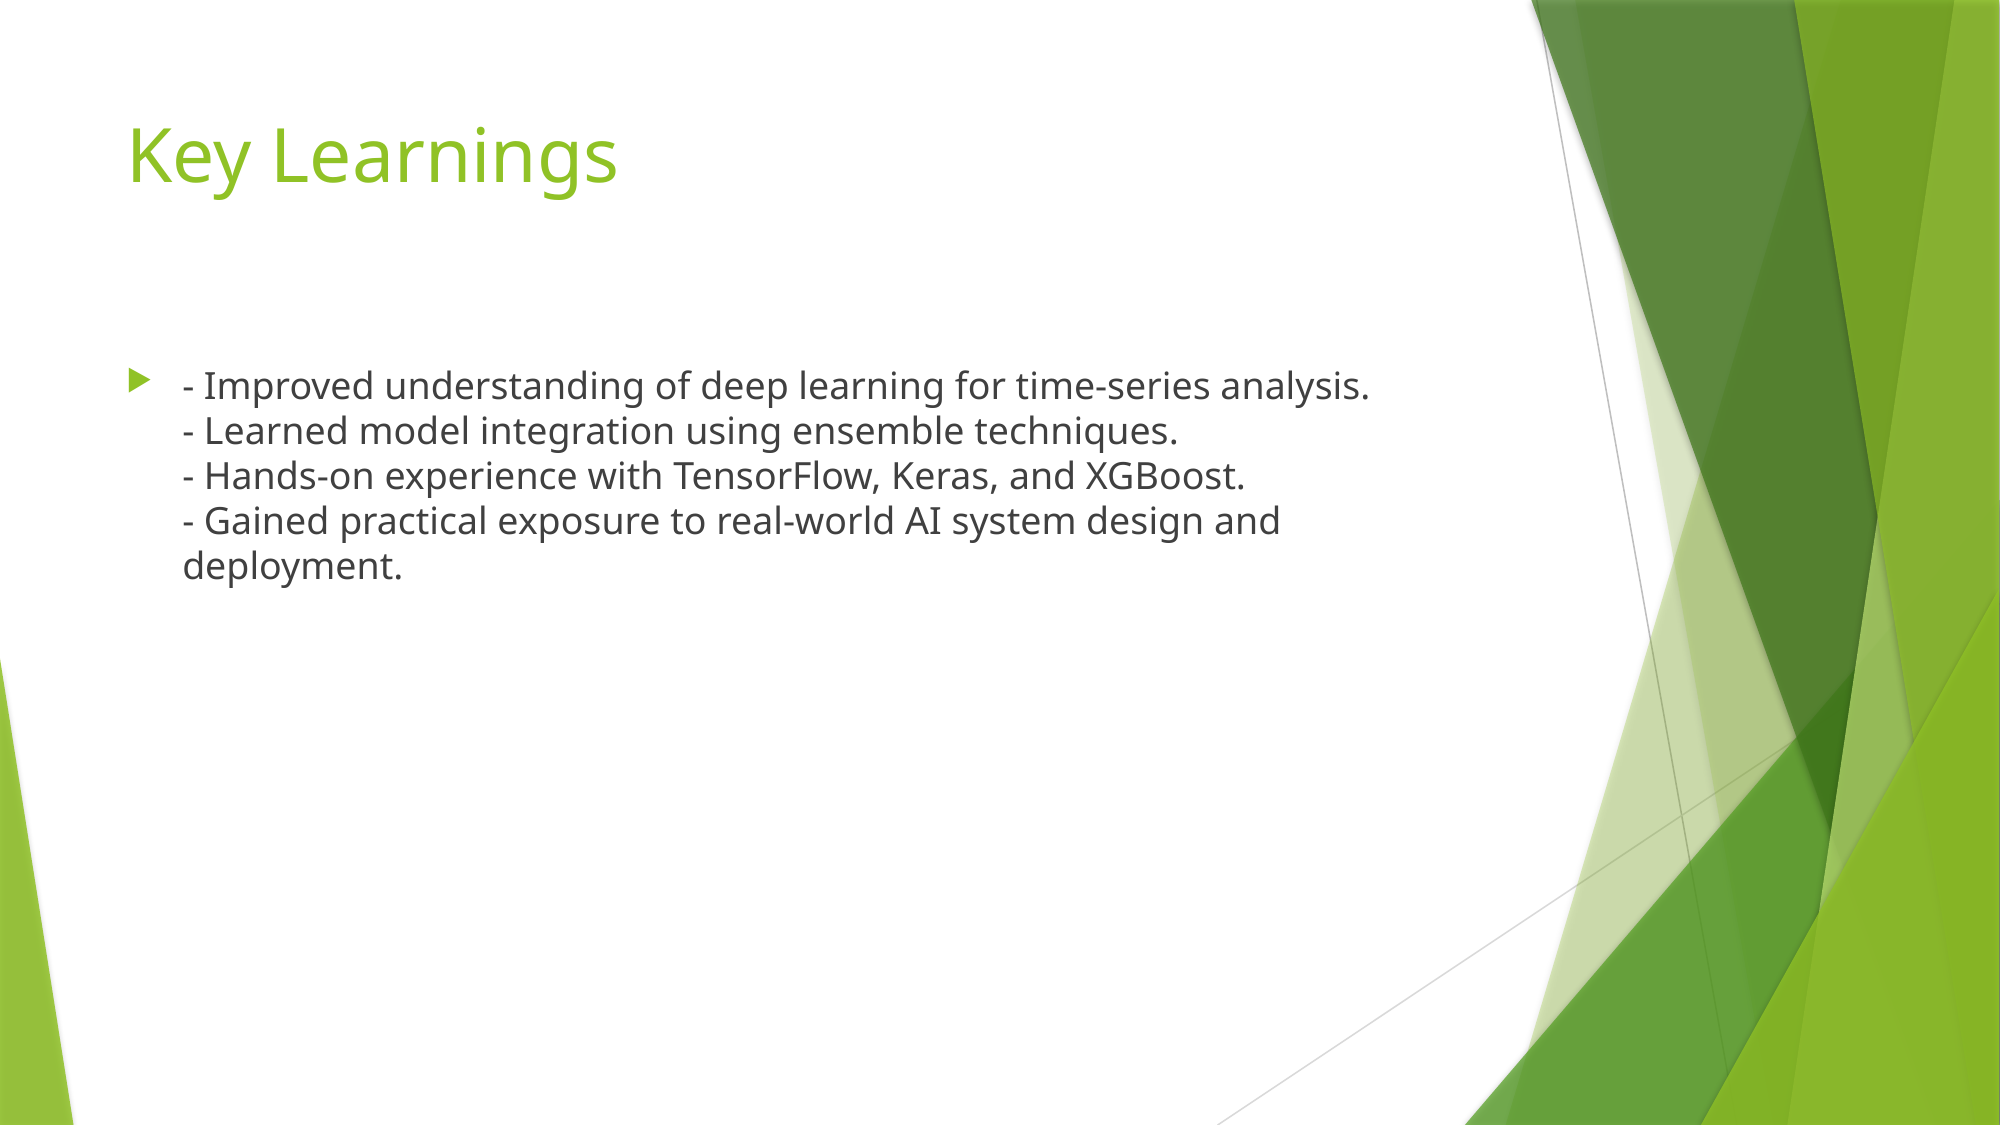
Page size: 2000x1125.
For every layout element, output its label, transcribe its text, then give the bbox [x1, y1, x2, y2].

list - Improved understanding of deep learning for time-series analysis. - Learned model integration using ensemble techniques. - Hands-on experience with TensorFlow, Keras, and XGBoost. - Gained practical exposure to real-world AI system design and deployment. [111, 354, 1521, 992]
title Key Learnings [111, 99, 1521, 317]
